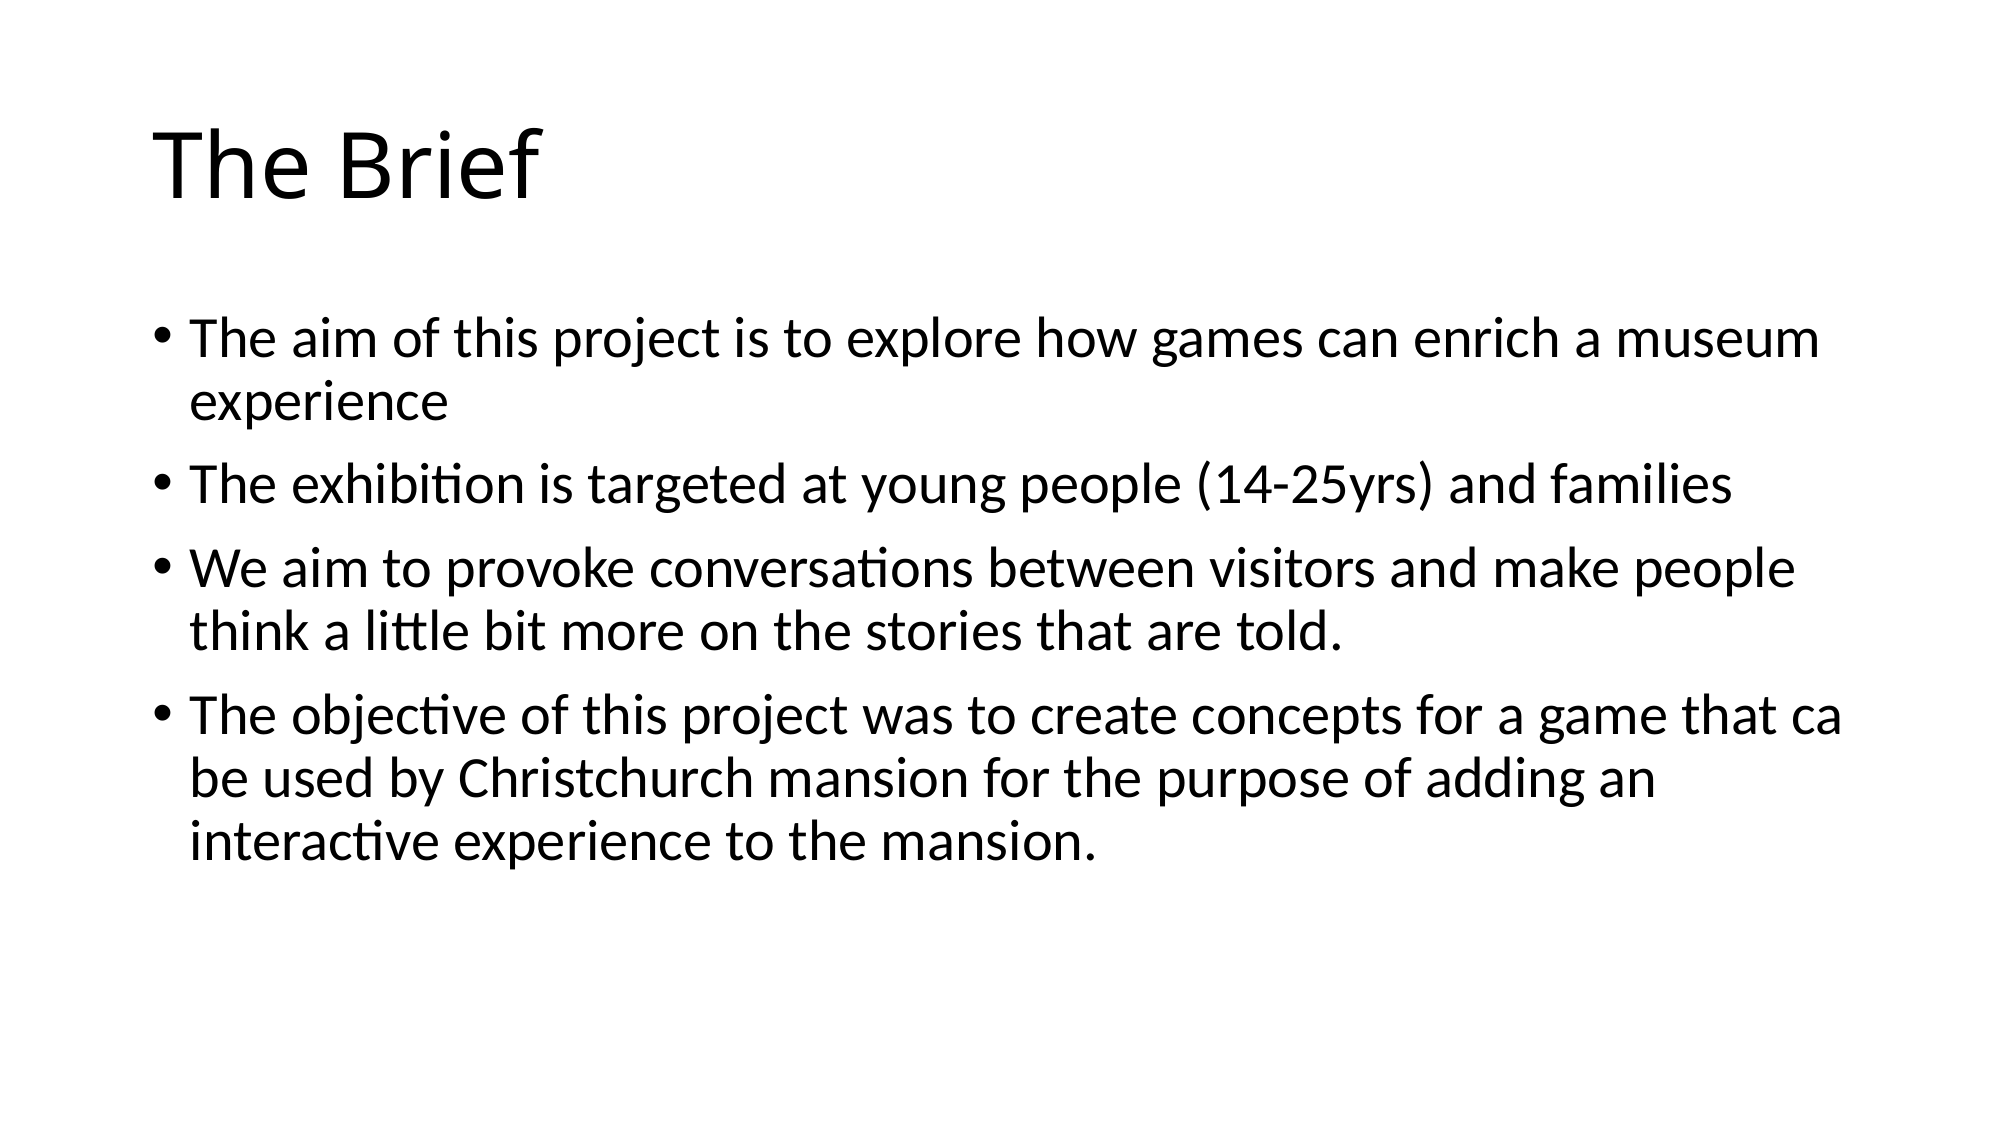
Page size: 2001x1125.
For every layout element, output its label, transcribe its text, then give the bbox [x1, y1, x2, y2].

title The Brief [137, 59, 1863, 278]
list The aim of this project is to explore how games can enrich a museum experience The exhibition is targeted at young people (14-25yrs) and families We aim to provoke conversations between visitors and make people think a little bit more on the stories that are told. The objective of this project was to create concepts for a game that ca be used by Christchurch mansion for the purpose of adding an interactive experience to the mansion. [137, 299, 1863, 1014]
